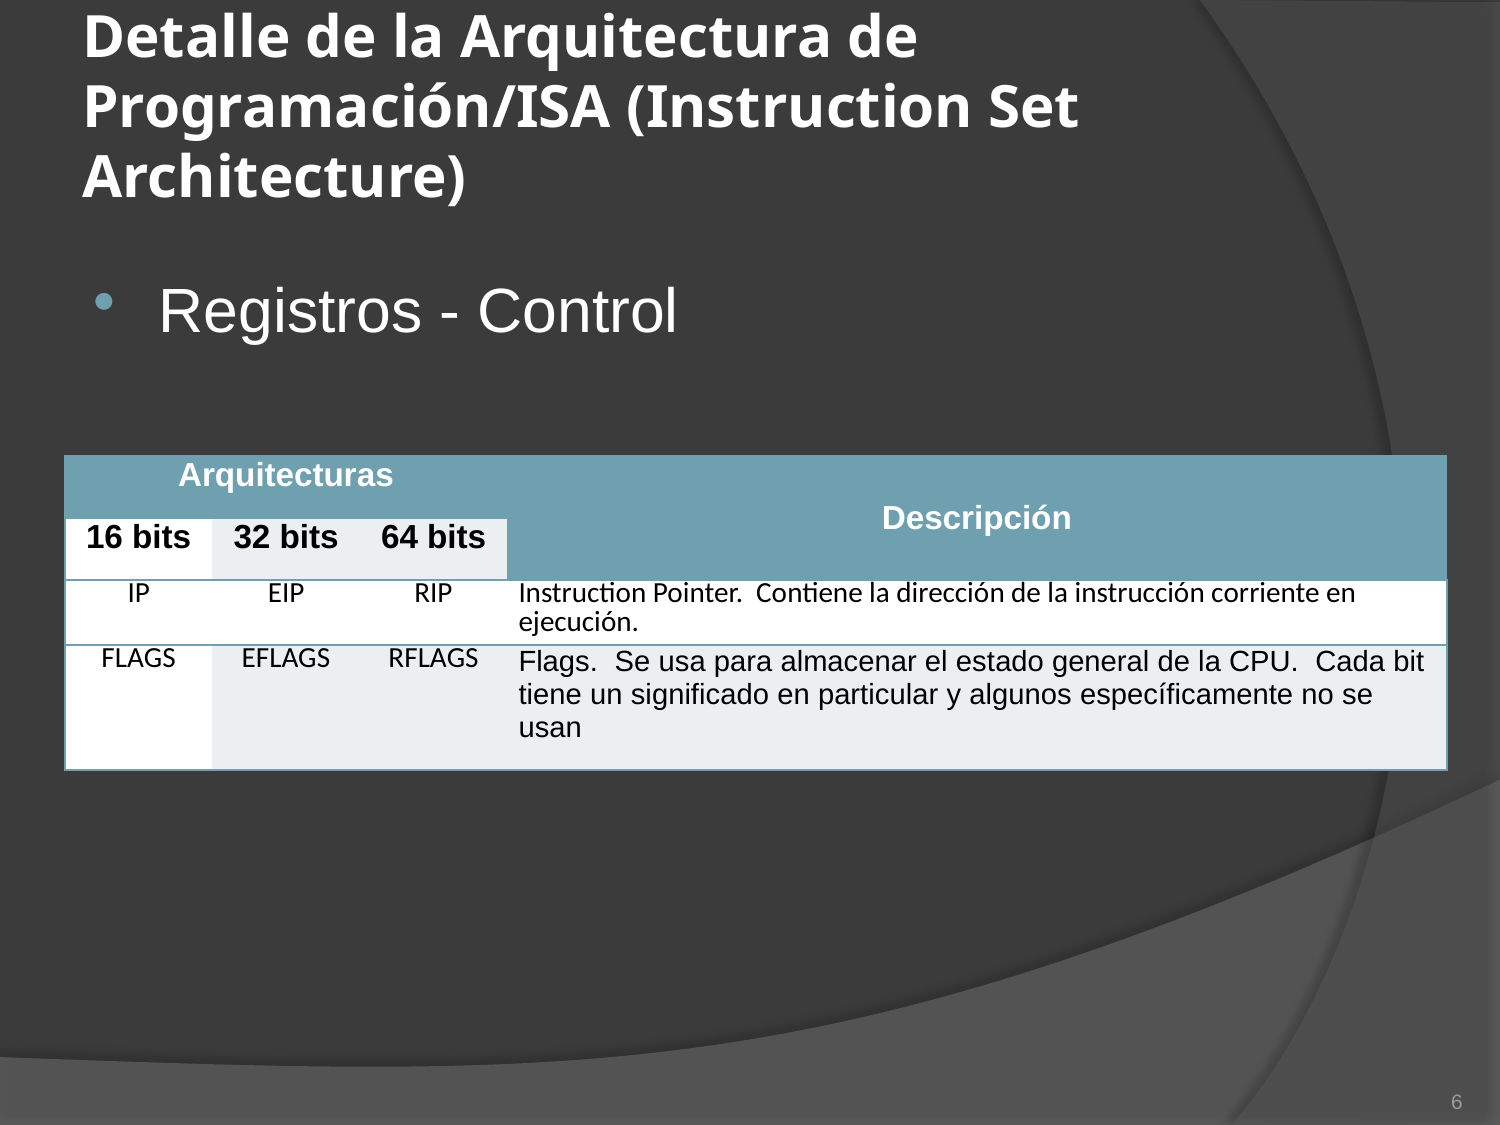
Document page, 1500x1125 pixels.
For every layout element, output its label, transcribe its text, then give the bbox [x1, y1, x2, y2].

table_cell RIP [360, 581, 507, 644]
title Detalle de la Arquitectura de Programación/ISA (Instruction Set Architecture) [75, 45, 1300, 233]
list Registros - Control [75, 262, 1300, 398]
slide_number 6 [1337, 1053, 1463, 1114]
table_cell 16 bits [66, 519, 212, 579]
table_cell RFLAGS [360, 646, 507, 769]
table_cell IP [66, 581, 212, 644]
table_cell 64 bits [360, 519, 507, 579]
table_cell Flags. Se usa para almacenar el estado general de la CPU. Cada bit tiene un significado en particular y algunos específicamente no se usan [507, 646, 1446, 769]
table_cell EIP [212, 581, 360, 644]
table_header Arquitecturas [66, 457, 507, 517]
table_header Descripción [507, 457, 1447, 579]
table_cell 32 bits [212, 519, 360, 579]
table_cell Instruction Pointer. Contiene la dirección de la instrucción corriente en ejecución. [507, 581, 1446, 644]
table_cell EFLAGS [212, 646, 360, 769]
table_cell FLAGS [66, 646, 212, 769]
